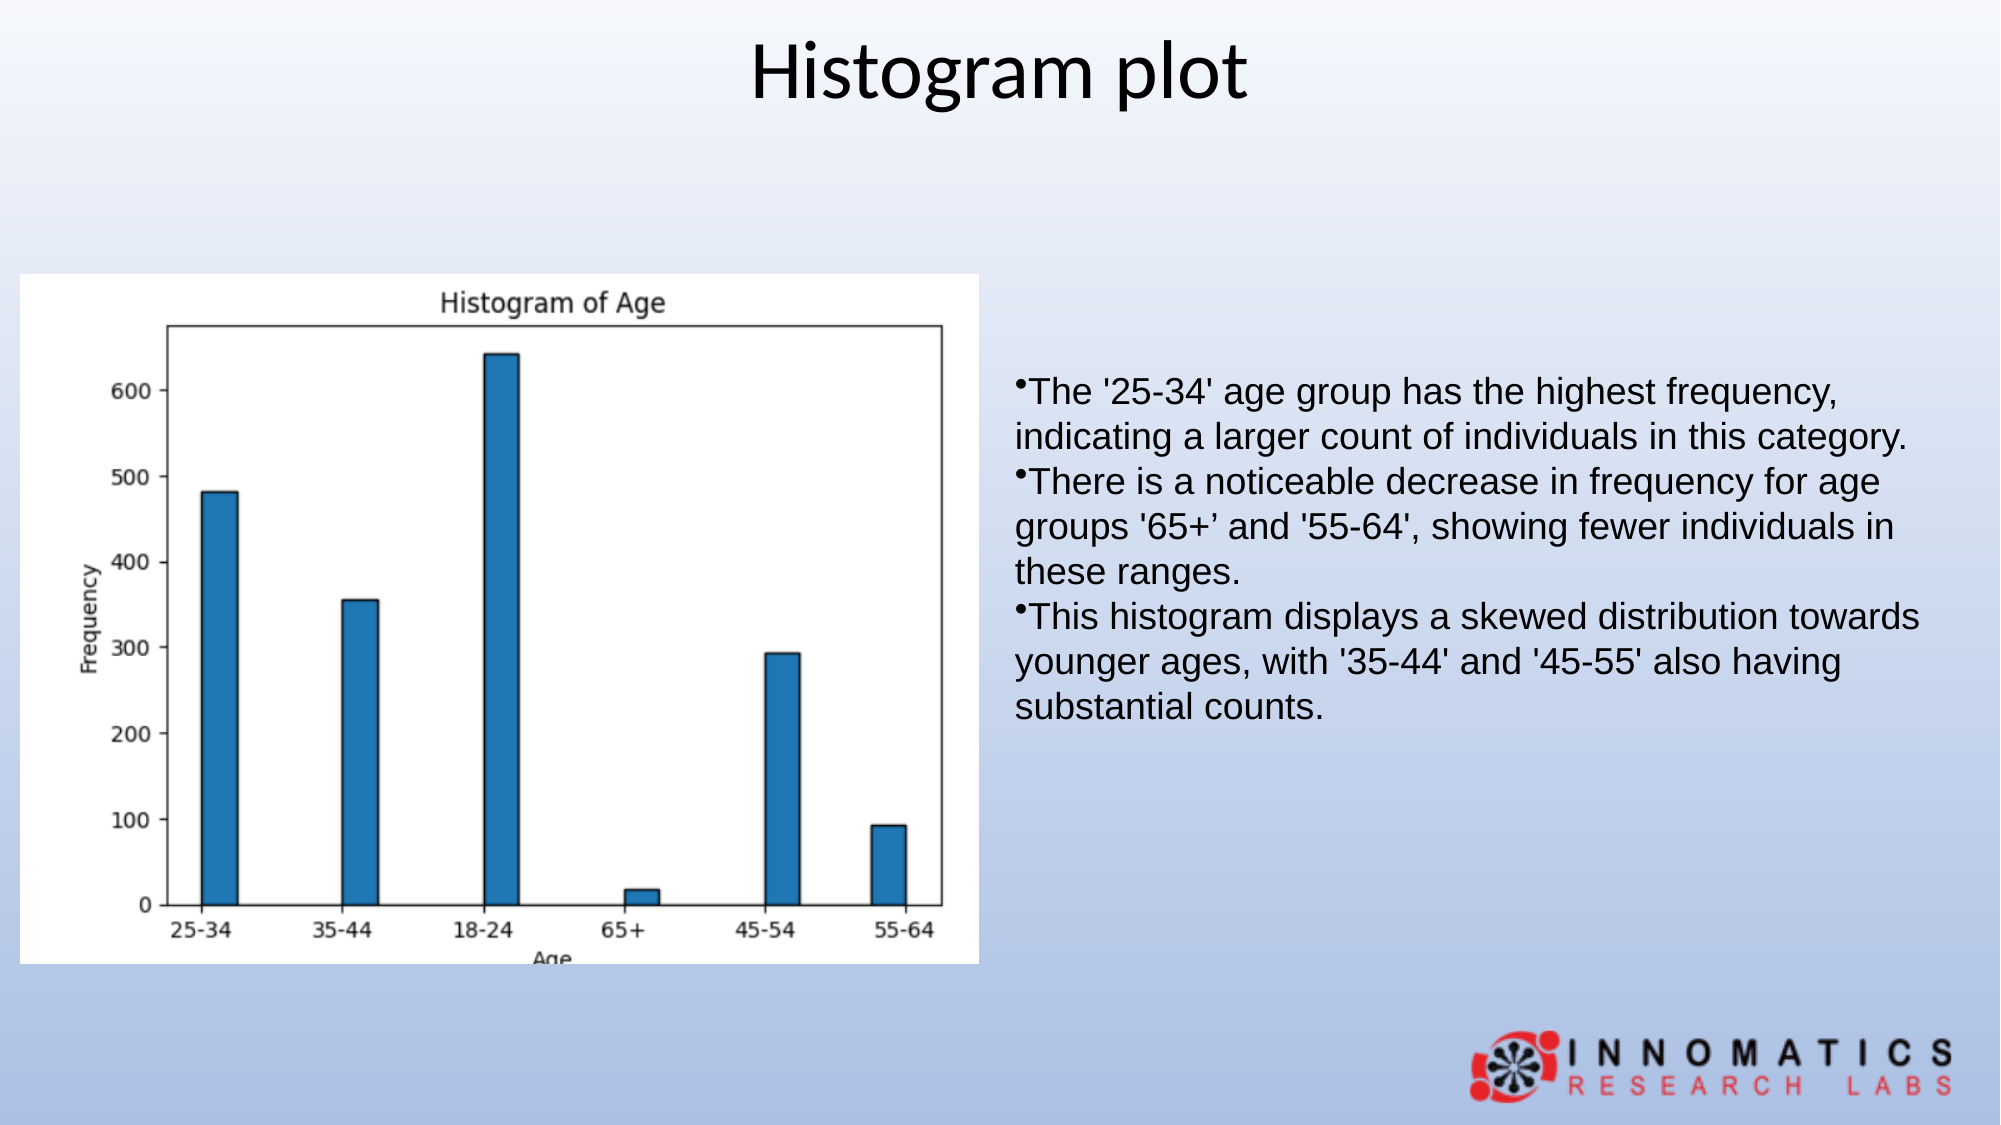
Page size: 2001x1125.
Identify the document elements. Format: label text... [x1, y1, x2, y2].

title Histogram plot [249, 29, 999, 125]
picture [1445, 1014, 1975, 1125]
picture [19, 274, 979, 964]
text_box The '25-34' age group has the highest frequency, indicating a larger count of individuals in this category. There is a noticeable decrease in frequency for age groups '65+’ and '55-64', showing fewer individuals in these ranges. This histogram displays a skewed distribution towards younger ages, with '35-44' and '45-55' also having substantial counts. [999, 0, 1960, 1094]
subtitle [96, 208, 999, 1070]
